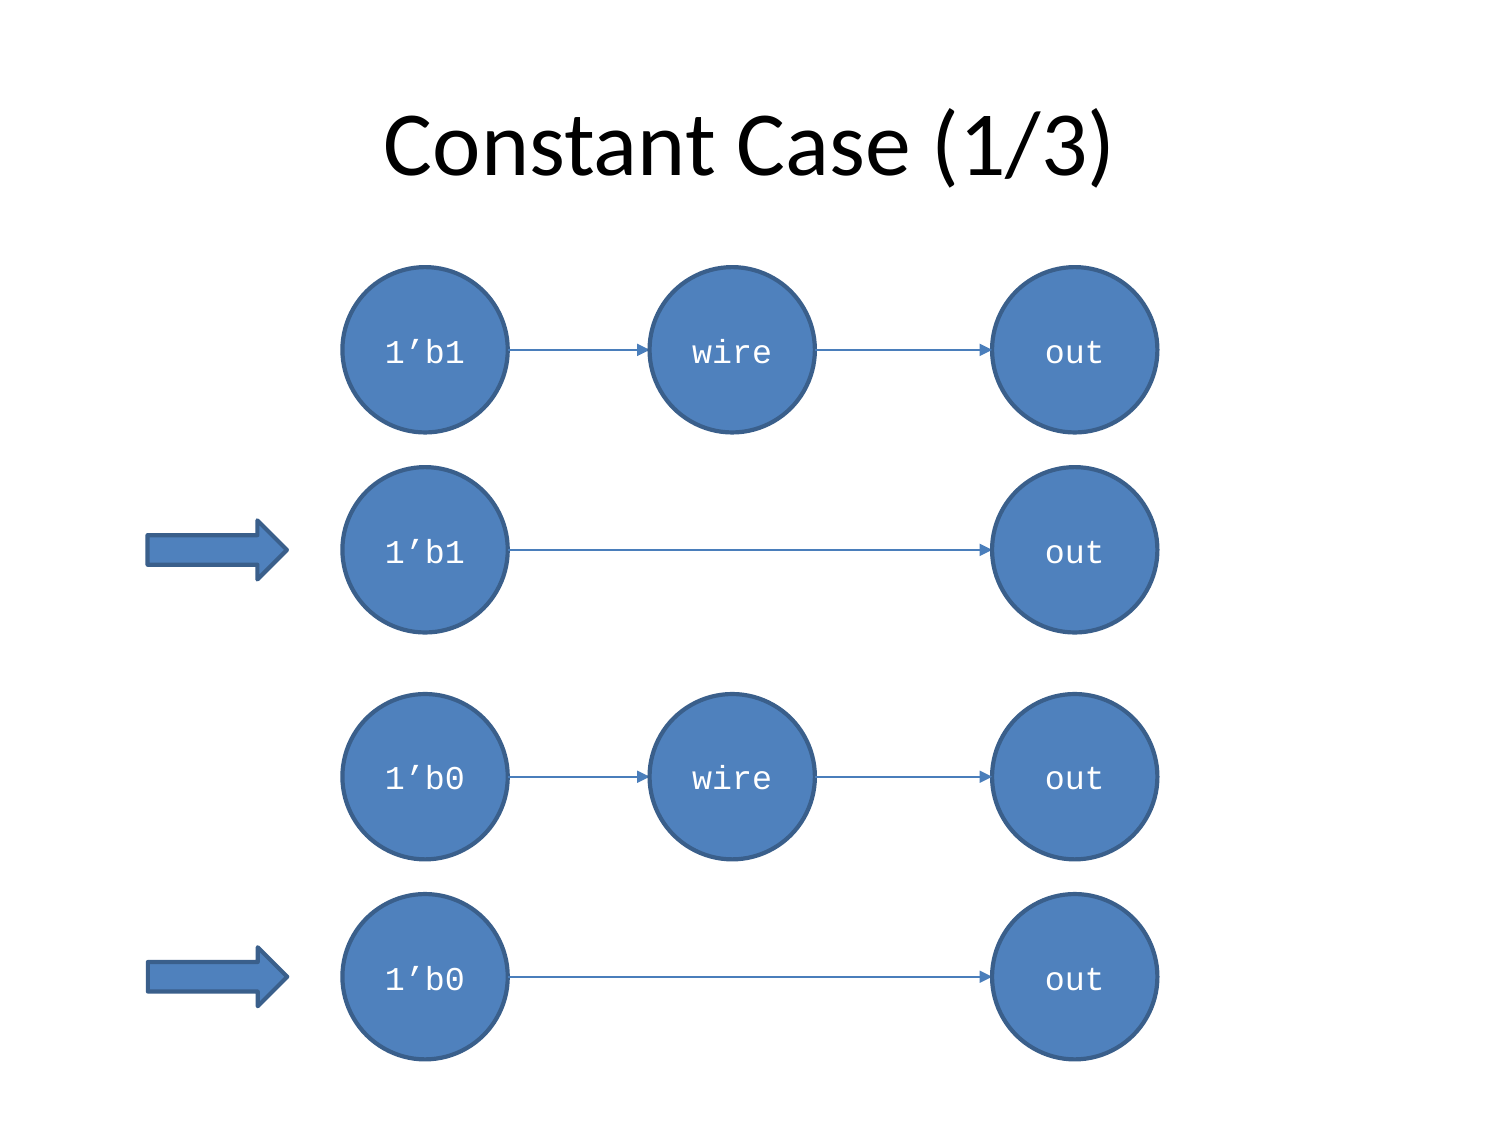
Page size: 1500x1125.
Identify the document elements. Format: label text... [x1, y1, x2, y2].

text_box [145, 518, 289, 582]
title Constant Case (1/3) [75, 45, 1425, 233]
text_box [342, 266, 1158, 433]
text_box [342, 893, 1158, 1060]
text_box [342, 466, 1158, 633]
text_box [145, 945, 290, 1009]
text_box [342, 693, 1158, 860]
